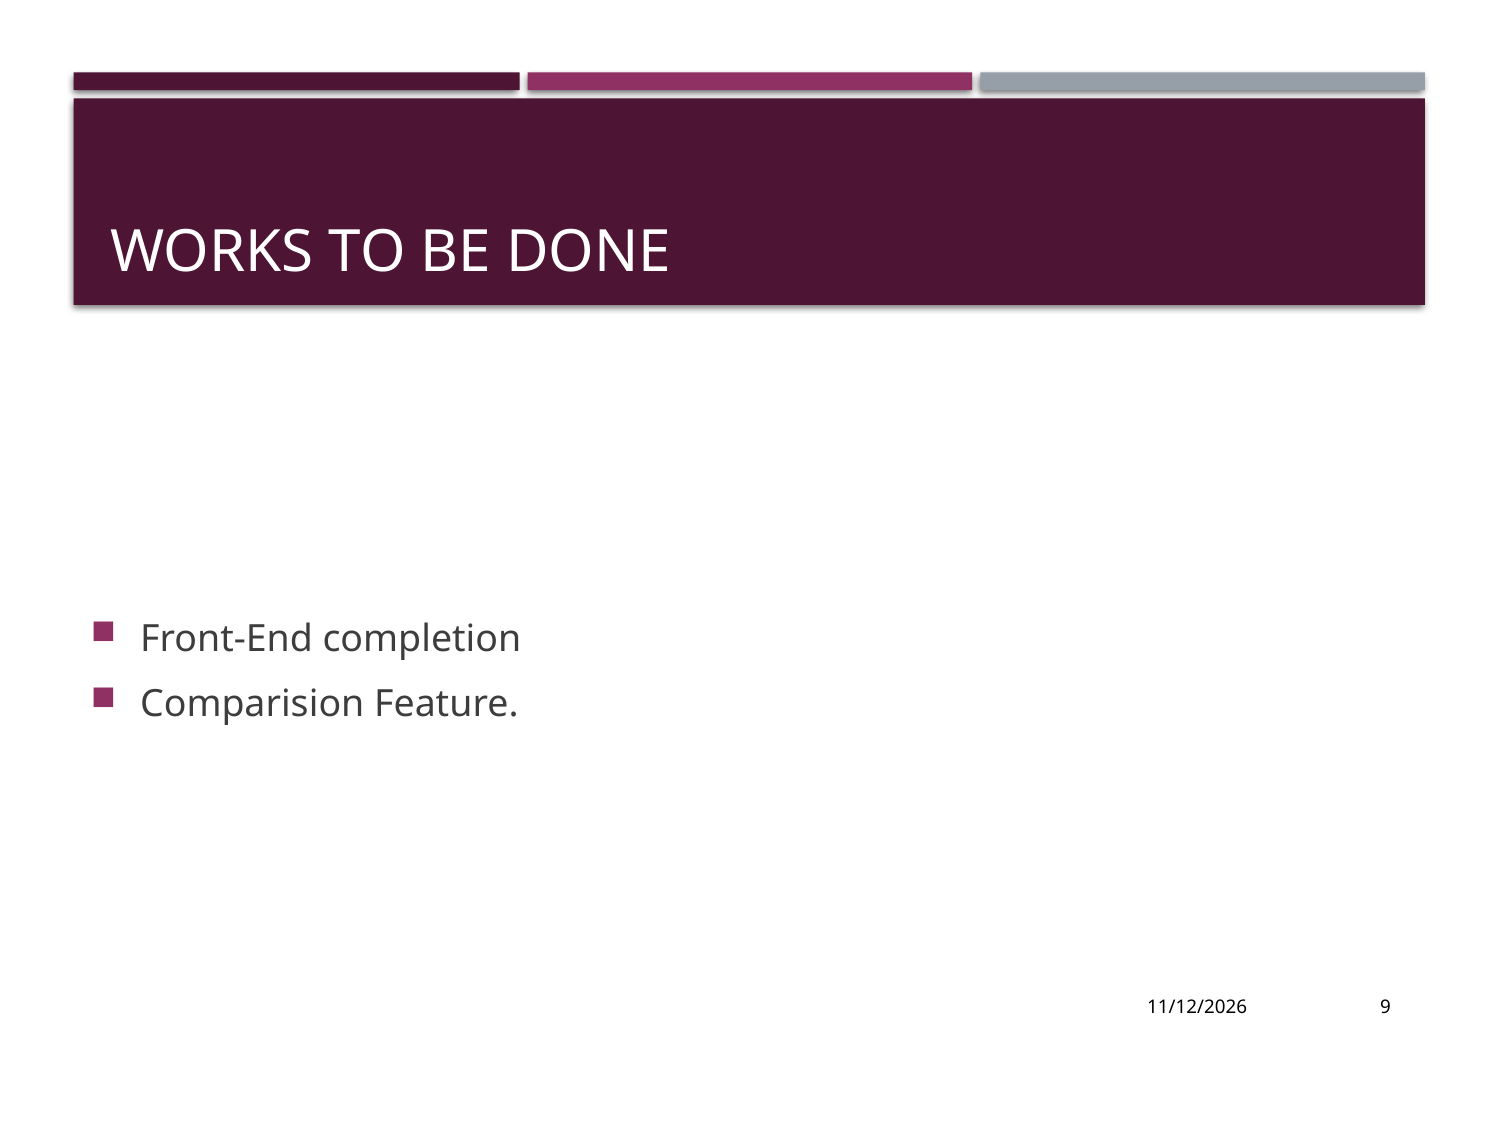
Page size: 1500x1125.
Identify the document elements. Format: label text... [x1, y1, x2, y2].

list Front-End completion Comparision Feature. [75, 388, 1388, 950]
title Works to be done [95, 112, 1406, 291]
slide_number 9 [1279, 977, 1406, 1037]
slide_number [911, 977, 1262, 1037]
